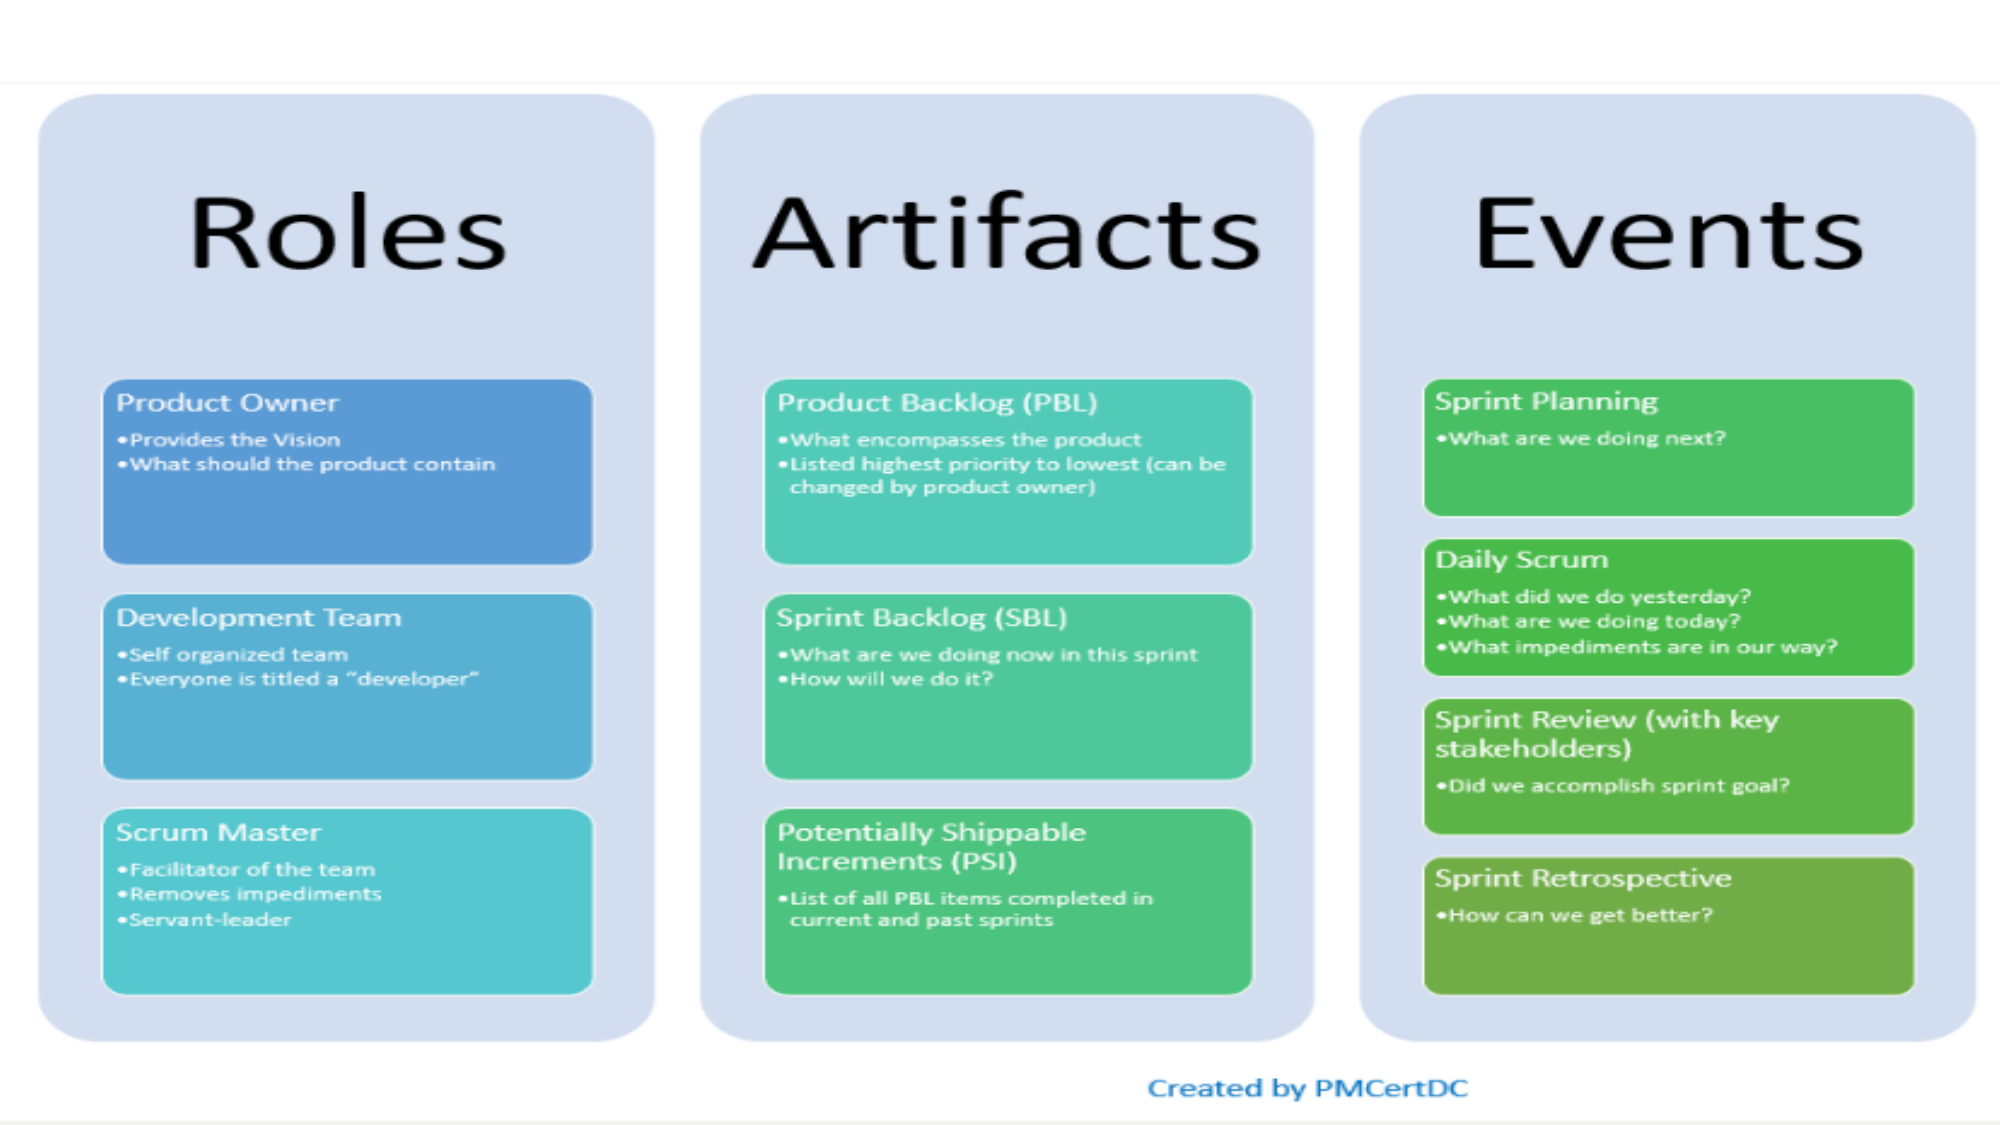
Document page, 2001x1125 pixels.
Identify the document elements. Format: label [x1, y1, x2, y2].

list [0, 82, 2000, 1125]
